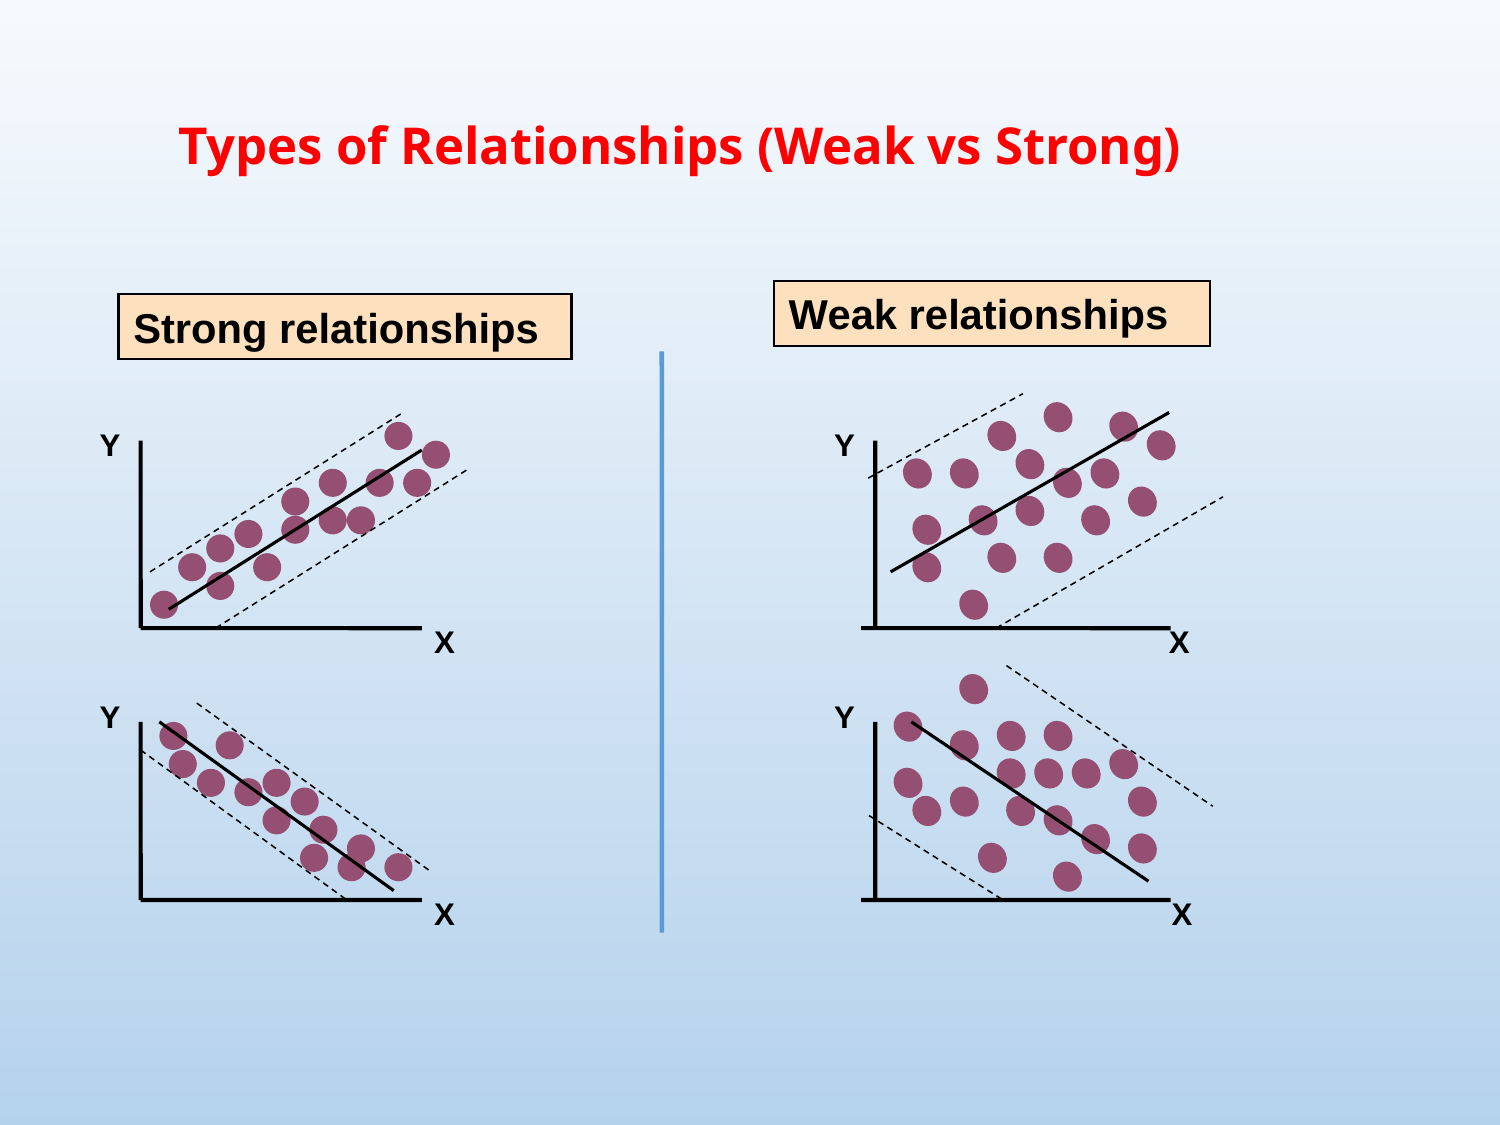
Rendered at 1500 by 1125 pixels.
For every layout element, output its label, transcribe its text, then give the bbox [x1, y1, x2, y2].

text_box [1034, 758, 1064, 789]
text_box [1043, 542, 1073, 573]
text_box [253, 553, 282, 582]
text_box [365, 468, 394, 497]
text_box Y [84, 690, 136, 743]
text_box Strong relationships [118, 294, 572, 360]
text_box [1146, 430, 1176, 461]
text_box [346, 506, 376, 535]
text_box [1053, 861, 1082, 892]
text_box [206, 534, 235, 563]
text_box [1090, 458, 1120, 489]
text_box [262, 768, 291, 797]
text_box Y [819, 690, 870, 743]
text_box [318, 468, 347, 497]
text_box [1128, 833, 1157, 864]
text_box [1128, 786, 1157, 817]
text_box [903, 458, 932, 489]
text_box [234, 519, 263, 549]
text_box [968, 505, 998, 536]
text_box [987, 542, 1017, 573]
text_box Weak relationships [773, 280, 1211, 346]
text_box [1043, 720, 1073, 752]
text_box [949, 458, 979, 489]
text_box [1015, 448, 1045, 480]
text_box [150, 590, 179, 619]
text_box [996, 758, 1026, 789]
text_box [978, 842, 1007, 873]
text_box [1081, 505, 1111, 536]
text_box [346, 834, 376, 863]
text_box [215, 731, 244, 760]
text_box [168, 750, 197, 779]
text_box [318, 506, 347, 535]
text_box [421, 440, 451, 469]
text_box [987, 420, 1017, 452]
text_box [1053, 467, 1082, 498]
text_box [1071, 758, 1101, 789]
text_box X [419, 615, 470, 668]
text_box [1109, 411, 1139, 442]
text_box [281, 515, 310, 544]
text_box [300, 843, 329, 872]
text_box [1043, 805, 1073, 836]
text_box [949, 786, 979, 817]
text_box [912, 514, 942, 545]
text_box Types of Relationships (Weak vs Strong) [161, 87, 1199, 210]
text_box [996, 720, 1026, 752]
text_box [912, 552, 942, 583]
text_box Y [819, 418, 870, 471]
text_box [281, 487, 310, 516]
text_box [384, 421, 413, 451]
text_box [959, 589, 989, 620]
text_box [262, 806, 291, 835]
text_box [403, 468, 432, 497]
text_box [912, 795, 942, 827]
text_box [893, 767, 923, 798]
text_box Y [84, 418, 136, 471]
text_box [384, 853, 413, 882]
text_box [1006, 795, 1036, 827]
text_box [309, 815, 338, 844]
text_box [1081, 823, 1111, 855]
text_box [1128, 486, 1157, 517]
text_box [178, 553, 207, 582]
text_box X [1156, 886, 1208, 939]
text_box [290, 787, 319, 816]
text_box X [419, 886, 470, 939]
text_box [337, 854, 366, 882]
text_box [206, 571, 235, 601]
text_box [1015, 495, 1045, 527]
text_box [159, 721, 188, 751]
text_box [1109, 748, 1139, 780]
text_box [196, 768, 226, 797]
text_box [893, 711, 923, 742]
text_box [234, 778, 263, 807]
text_box [1043, 402, 1073, 433]
text_box [959, 673, 989, 705]
text_box X [1153, 615, 1205, 668]
text_box [949, 730, 979, 761]
